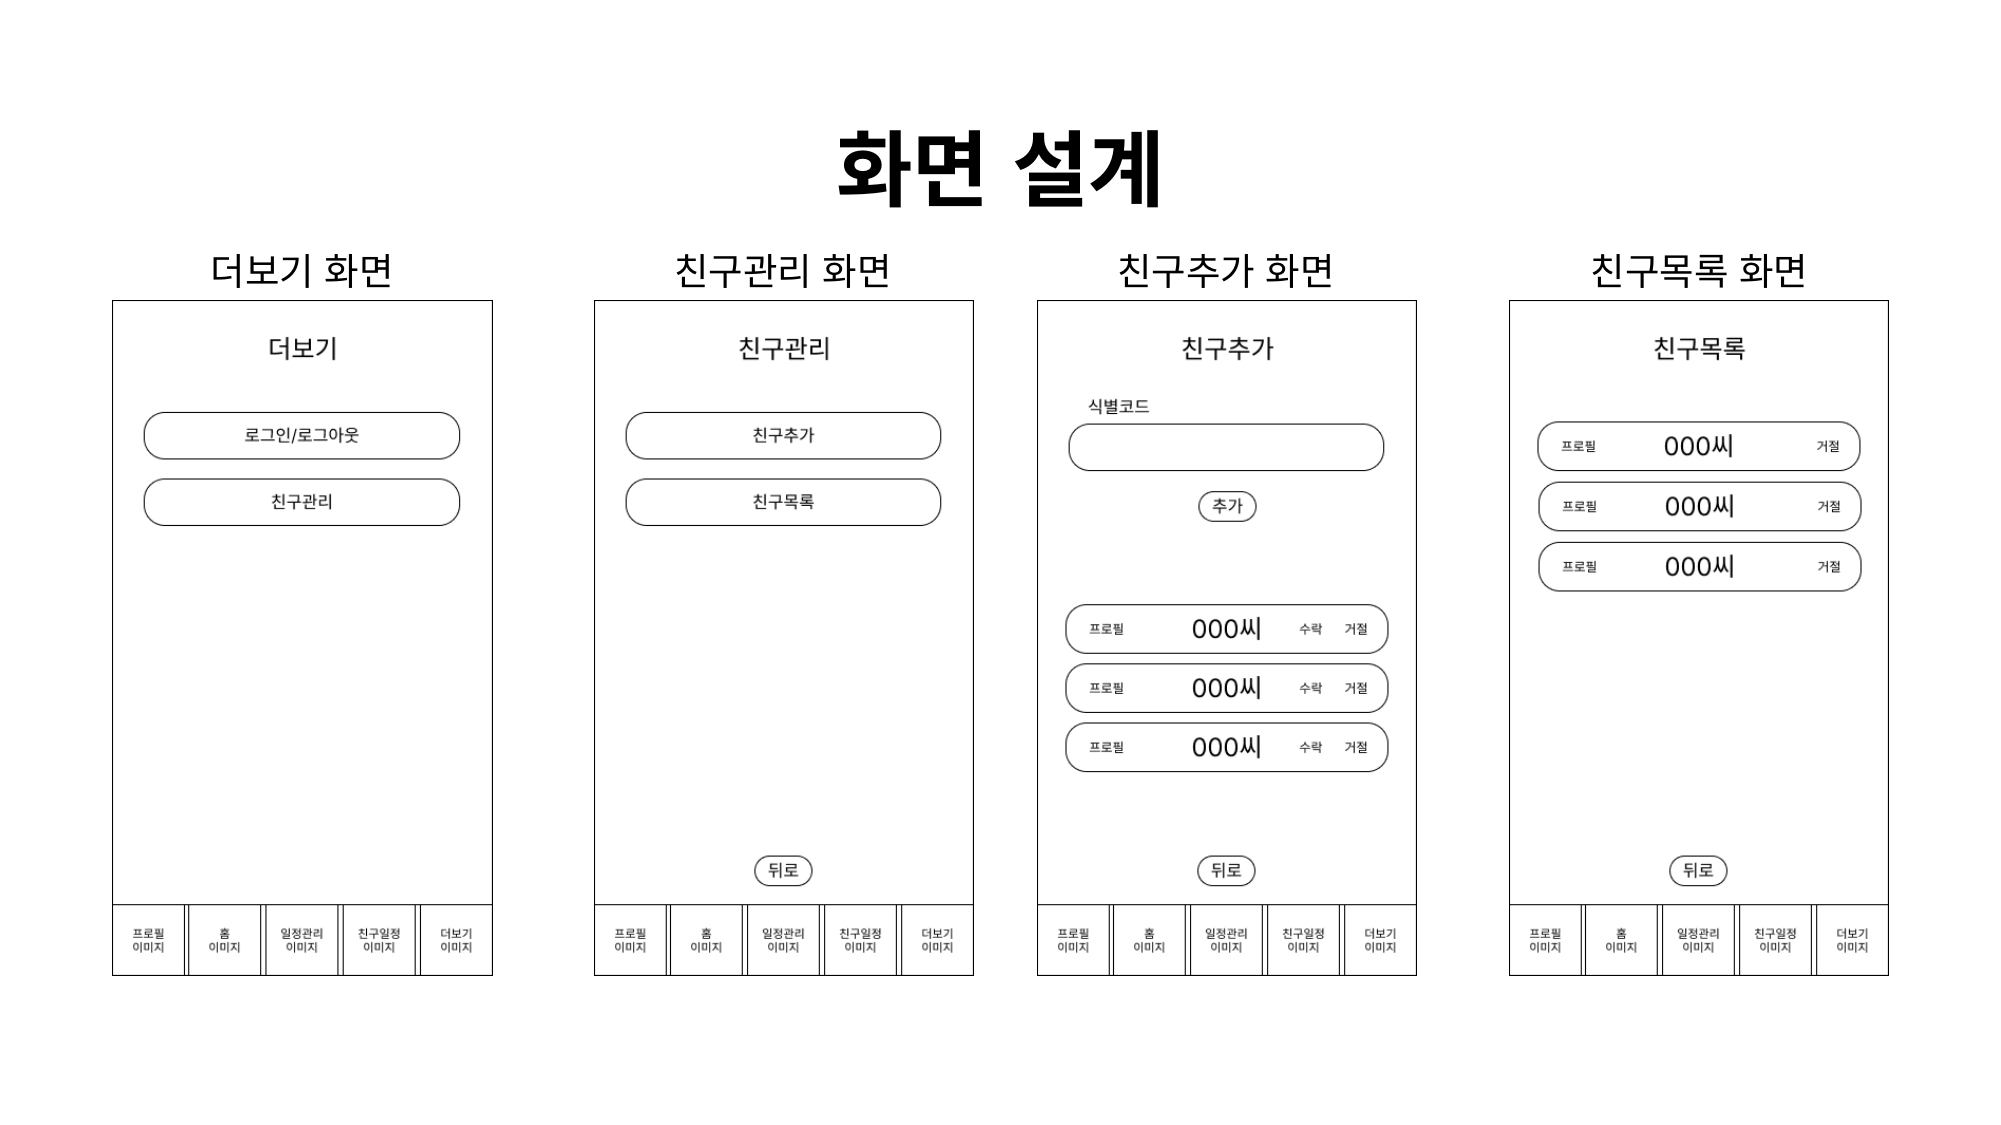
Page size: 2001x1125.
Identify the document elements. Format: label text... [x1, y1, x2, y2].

picture [112, 300, 493, 976]
text_box 친구추가 화면 [1091, 240, 1361, 300]
picture [1036, 300, 1417, 976]
picture [1509, 300, 1889, 976]
text_box 화면 설계 [492, 109, 1510, 225]
picture [594, 300, 974, 976]
text_box 친구목록 화면 [1564, 240, 1834, 300]
text_box 친구관리 화면 [648, 240, 918, 300]
text_box 더보기 화면 [167, 240, 437, 300]
